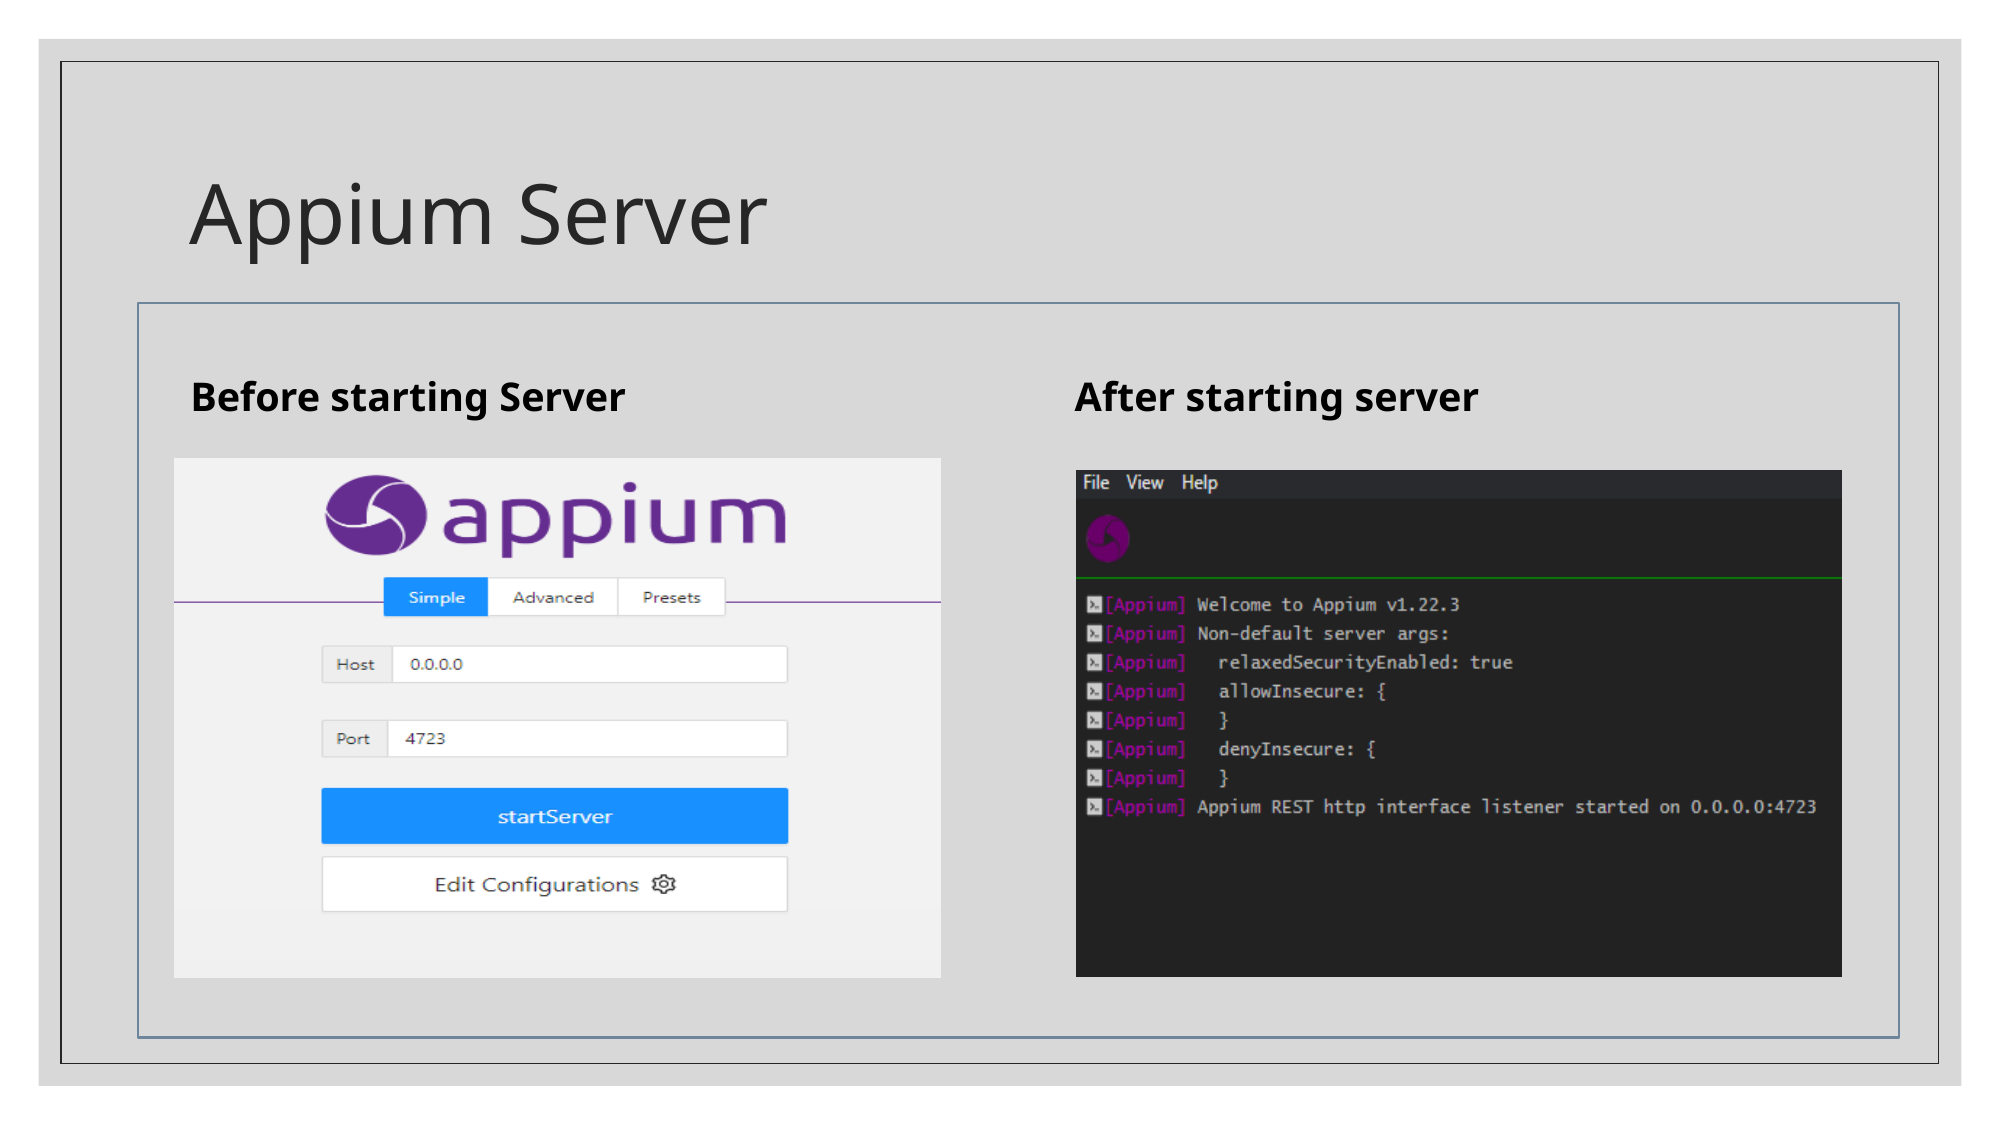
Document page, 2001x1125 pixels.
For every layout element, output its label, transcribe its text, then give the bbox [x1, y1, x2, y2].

title Appium Server [174, 105, 1825, 302]
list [1076, 470, 1842, 978]
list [174, 458, 941, 978]
text_box [137, 302, 1900, 1039]
